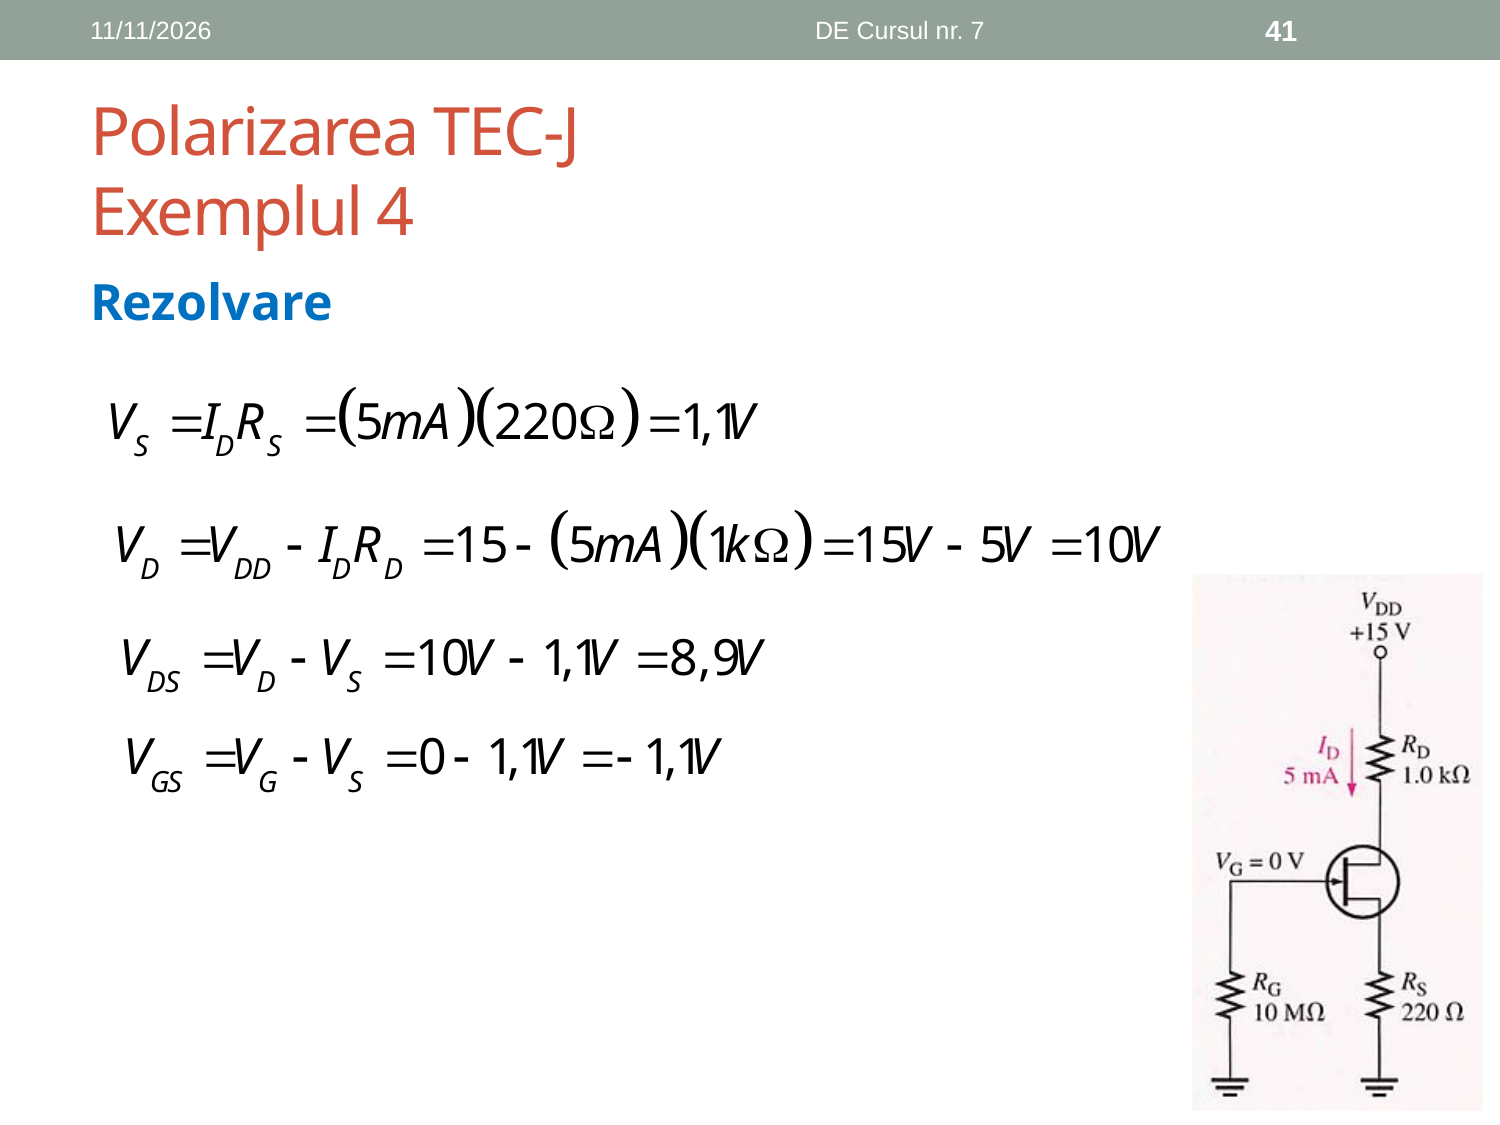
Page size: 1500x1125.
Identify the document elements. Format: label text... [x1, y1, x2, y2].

slide_number 41 [1250, 3, 1425, 57]
footer DE Cursul nr. 7 [562, 3, 1238, 57]
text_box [105, 376, 774, 474]
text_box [112, 499, 1176, 597]
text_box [118, 620, 778, 705]
title Polarizarea TEC-J Exemplul 4 [75, 87, 1425, 250]
picture [1191, 574, 1484, 1112]
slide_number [75, 3, 550, 57]
list Rezolvare [75, 262, 1425, 1063]
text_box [123, 720, 737, 805]
